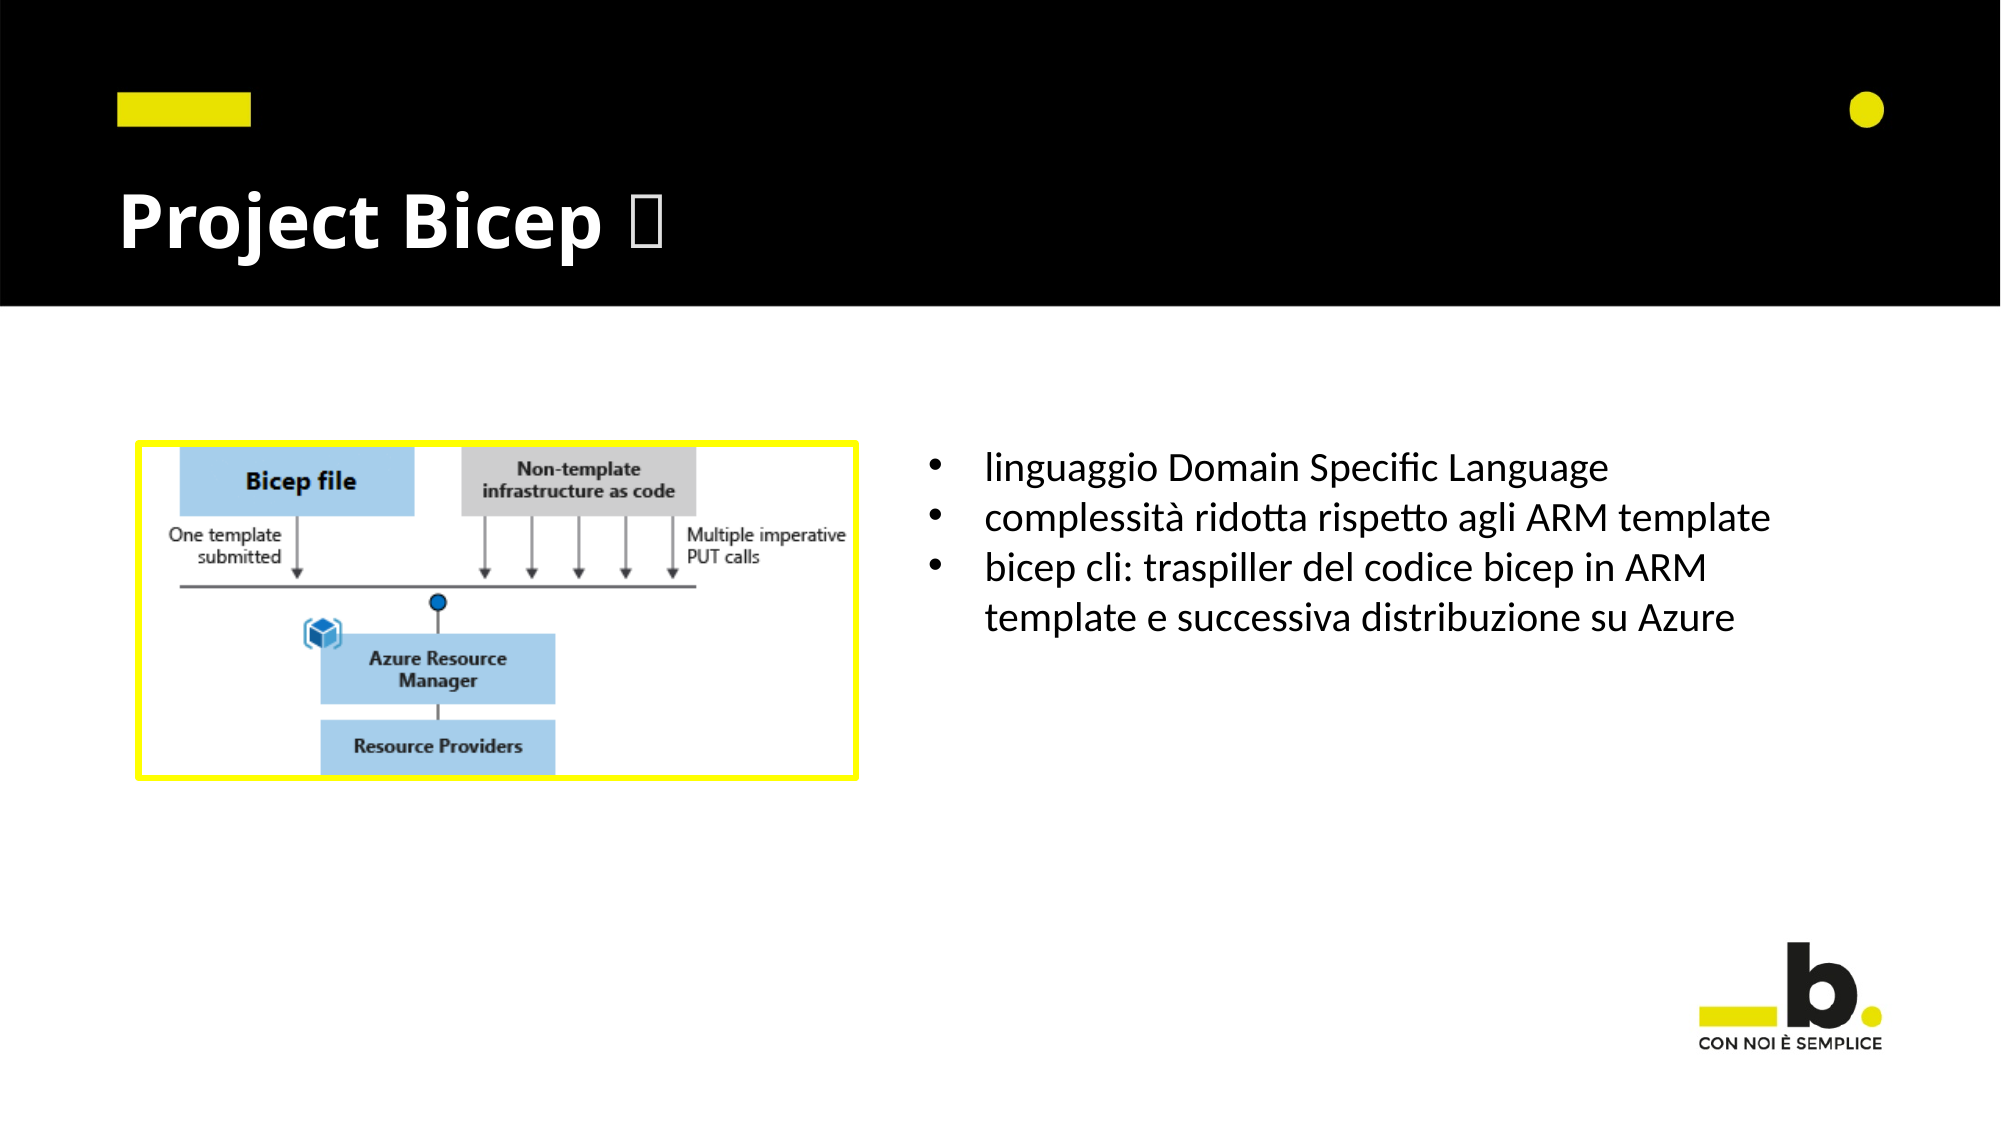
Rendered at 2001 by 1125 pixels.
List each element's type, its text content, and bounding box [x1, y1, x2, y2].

picture [0, 0, 2001, 1125]
title Project Bicep 💪 [102, 137, 1583, 311]
text_box linguaggio Domain Specific Language complessità ridotta rispetto agli ARM template bicep cli: traspiller del codice bicep in ARM template e successiva distribuzione su Azure [913, 432, 1859, 747]
